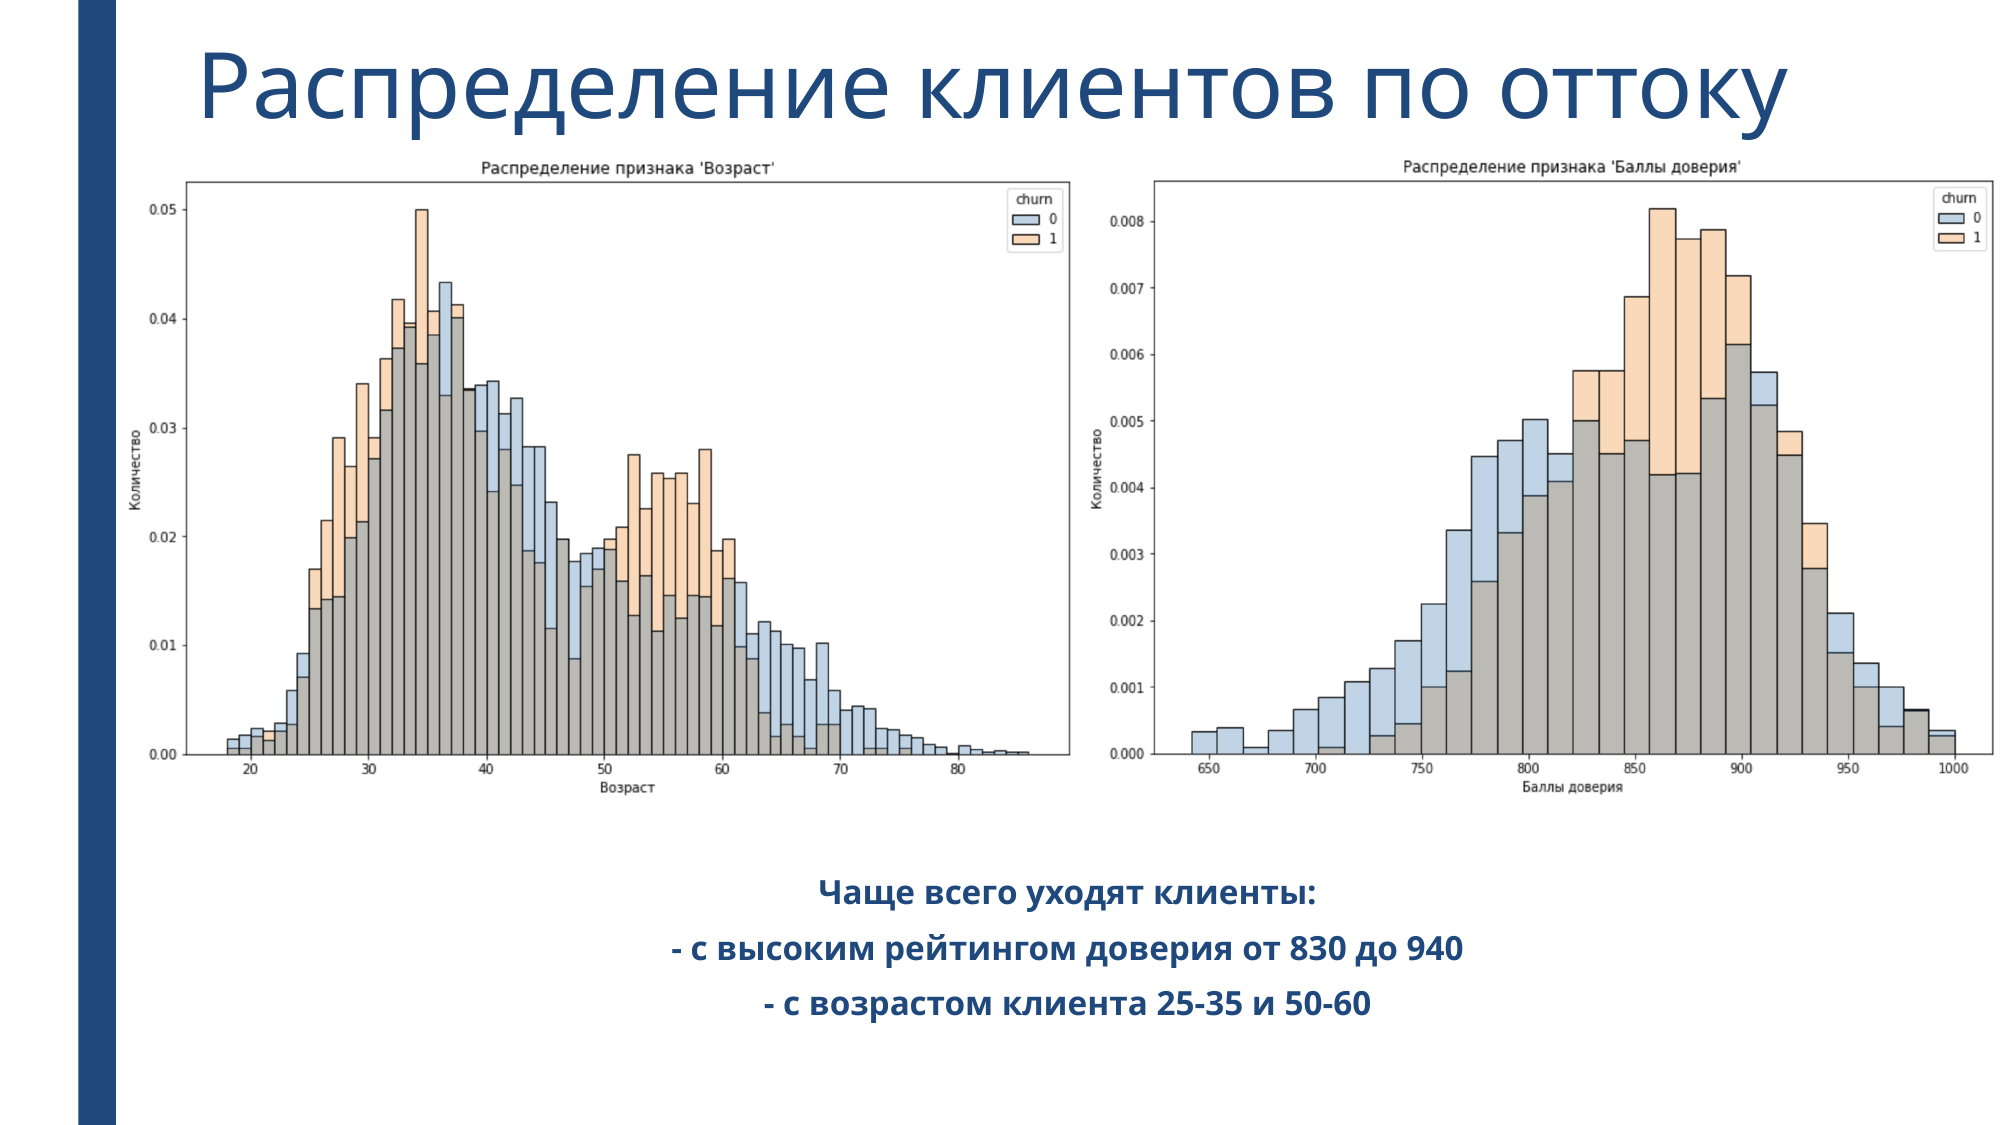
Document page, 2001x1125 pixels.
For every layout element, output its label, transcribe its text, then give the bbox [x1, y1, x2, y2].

text_box Распределение клиентов по оттоку [181, 33, 1848, 155]
picture [125, 155, 2000, 801]
text_box Чаще всего уходят клиенты: - с высоким рейтингом доверия от 830 до 940 - с возрастом клиента 25-35 и 50-60 [182, 847, 1954, 1030]
